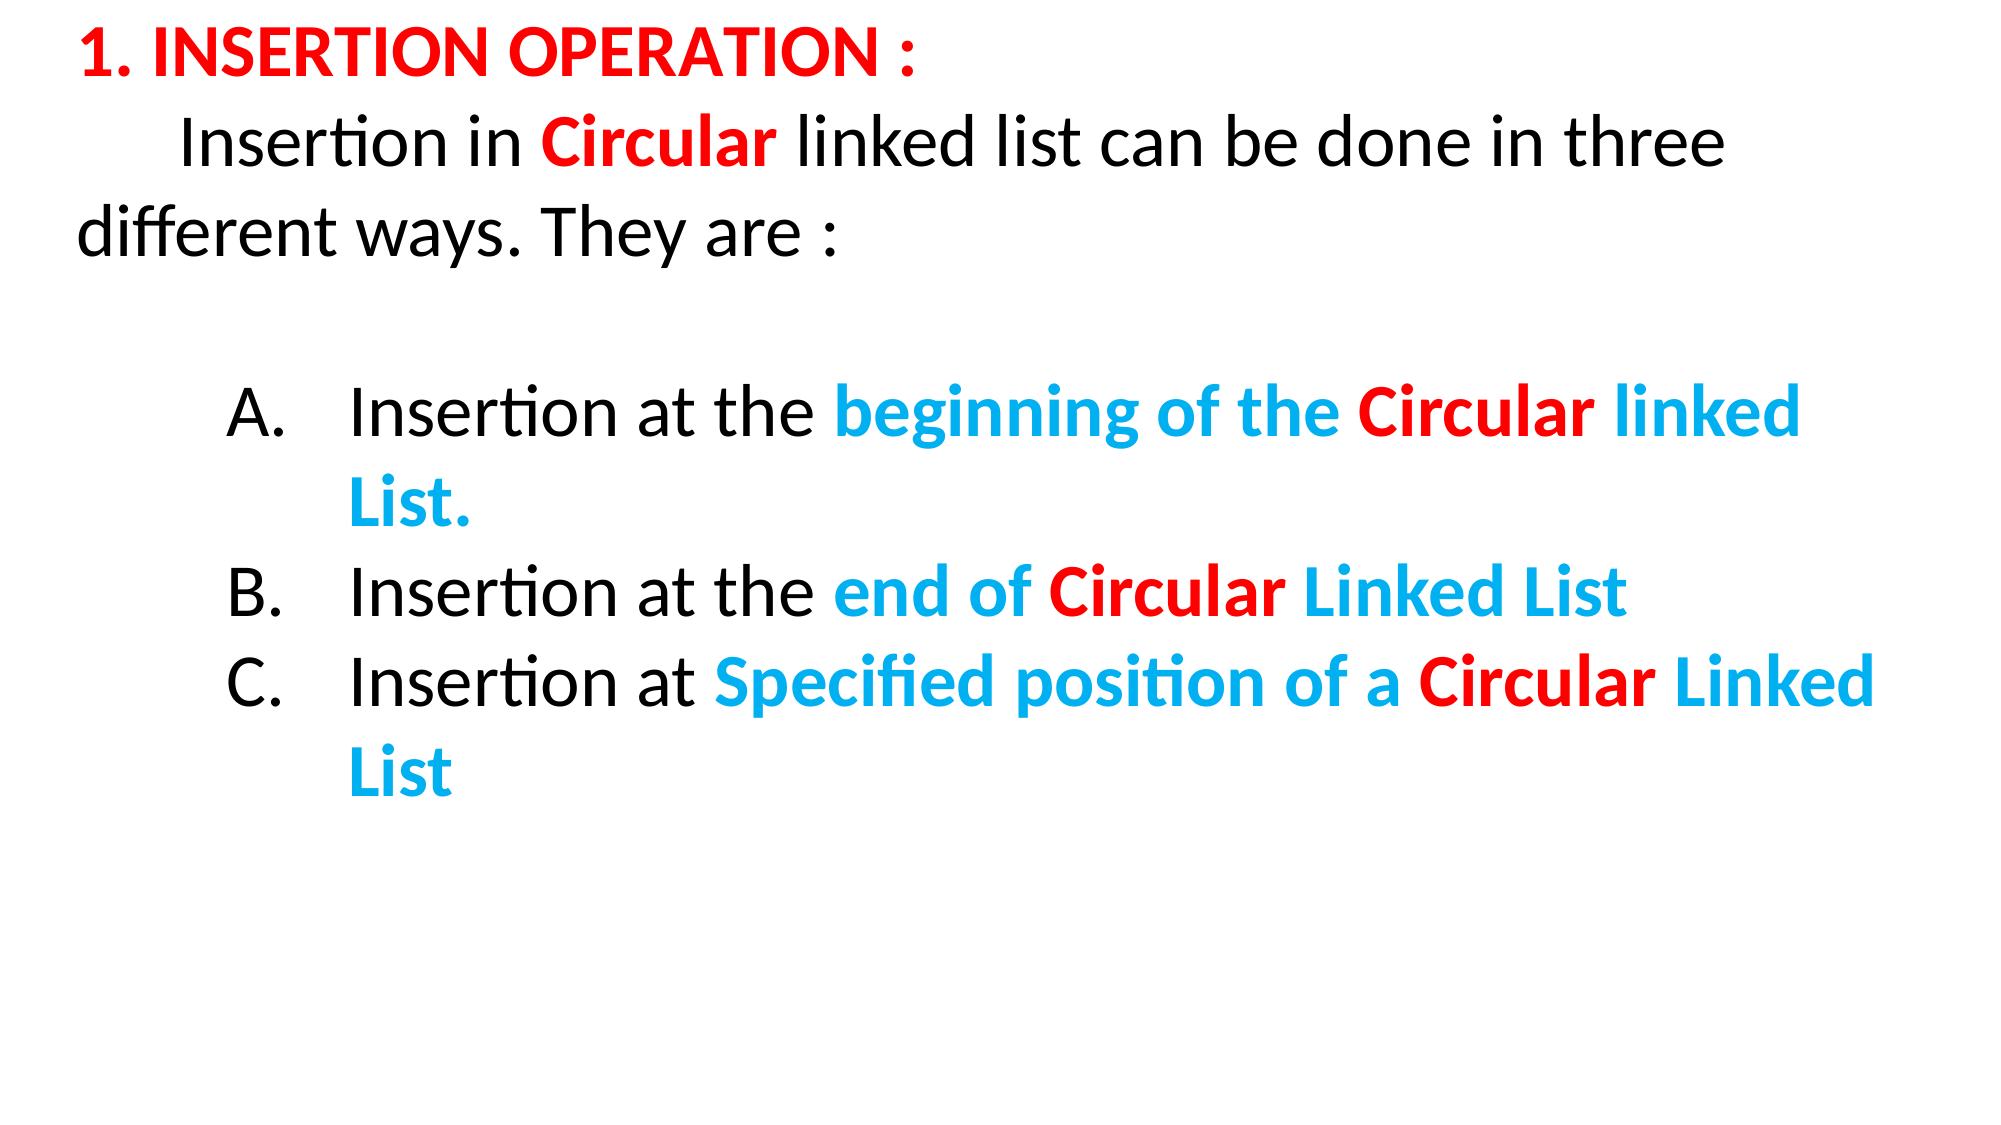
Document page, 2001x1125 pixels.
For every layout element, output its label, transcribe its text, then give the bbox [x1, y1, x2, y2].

text_box 1. INSERTION OPERATION : Insertion in Circular linked list can be done in three different ways. They are : Insertion at the beginning of the Circular linked List. Insertion at the end of Circular Linked List Insertion at Specified position of a Circular Linked List [61, 0, 1909, 1125]
